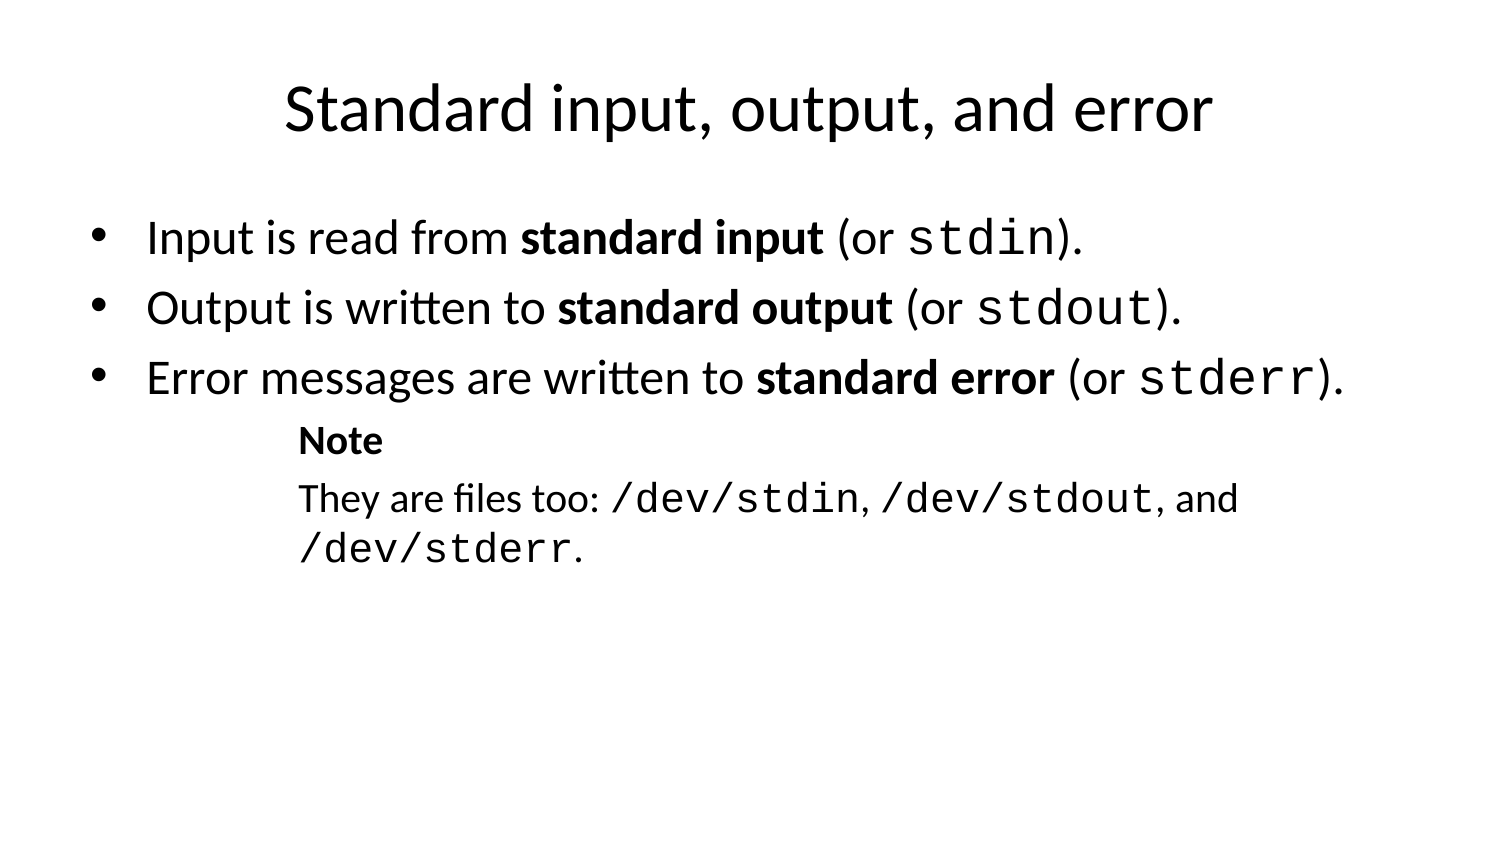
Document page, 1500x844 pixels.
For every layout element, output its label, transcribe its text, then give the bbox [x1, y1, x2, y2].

list Input is read from standard input (or stdin). Output is written to standard output (or stdout). Error messages are written to standard error (or stderr). Note They are files too: /dev/stdin, /dev/stdout, and /dev/stderr. [75, 196, 1425, 754]
title Standard input, output, and error [75, 33, 1425, 175]
